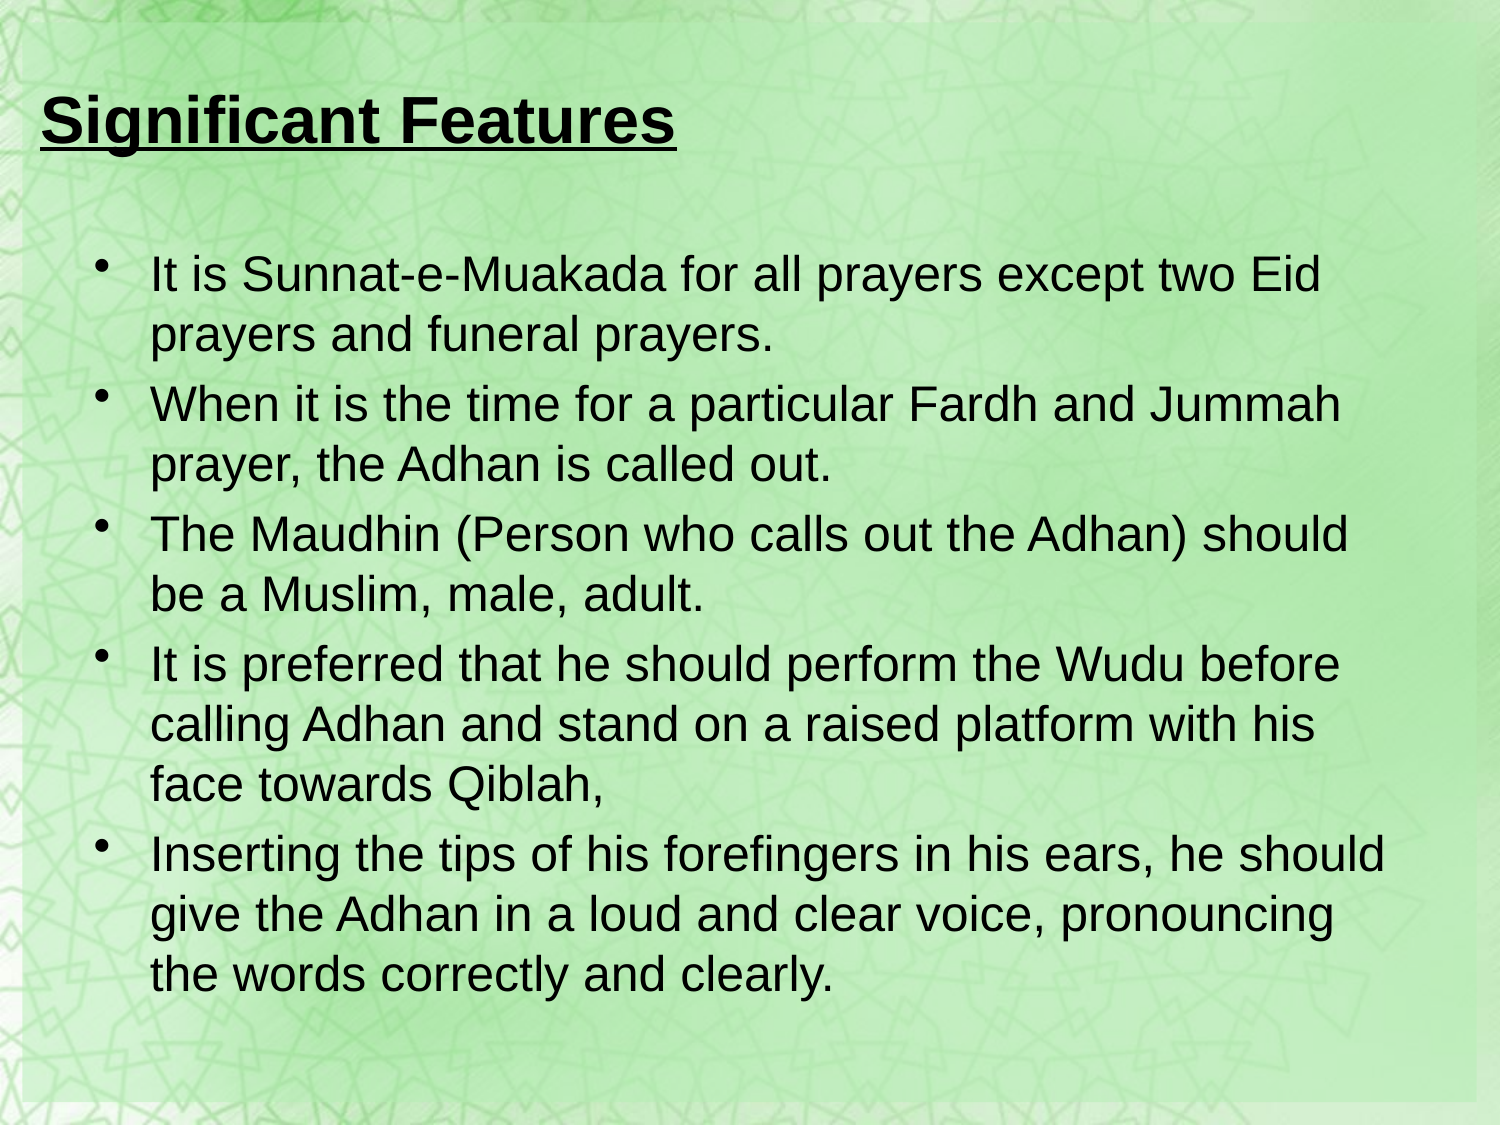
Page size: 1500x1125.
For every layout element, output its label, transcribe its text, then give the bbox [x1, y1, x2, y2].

picture [0, 0, 1500, 1125]
title Significant Features [25, 22, 721, 165]
list It is Sunnat-e-Muakada for all prayers except two Eid prayers and funeral prayers. When it is the time for a particular Fardh and Jummah prayer, the Adhan is called out. The Maudhin (Person who calls out the Adhan) should be a Muslim, male, adult. It is preferred that he should perform the Wudu before calling Adhan and stand on a raised platform with his face towards Qiblah, Inserting the tips of his forefingers in his ears, he should give the Adhan in a loud and clear voice, pronouncing the words correctly and clearly. [78, 163, 1431, 1062]
